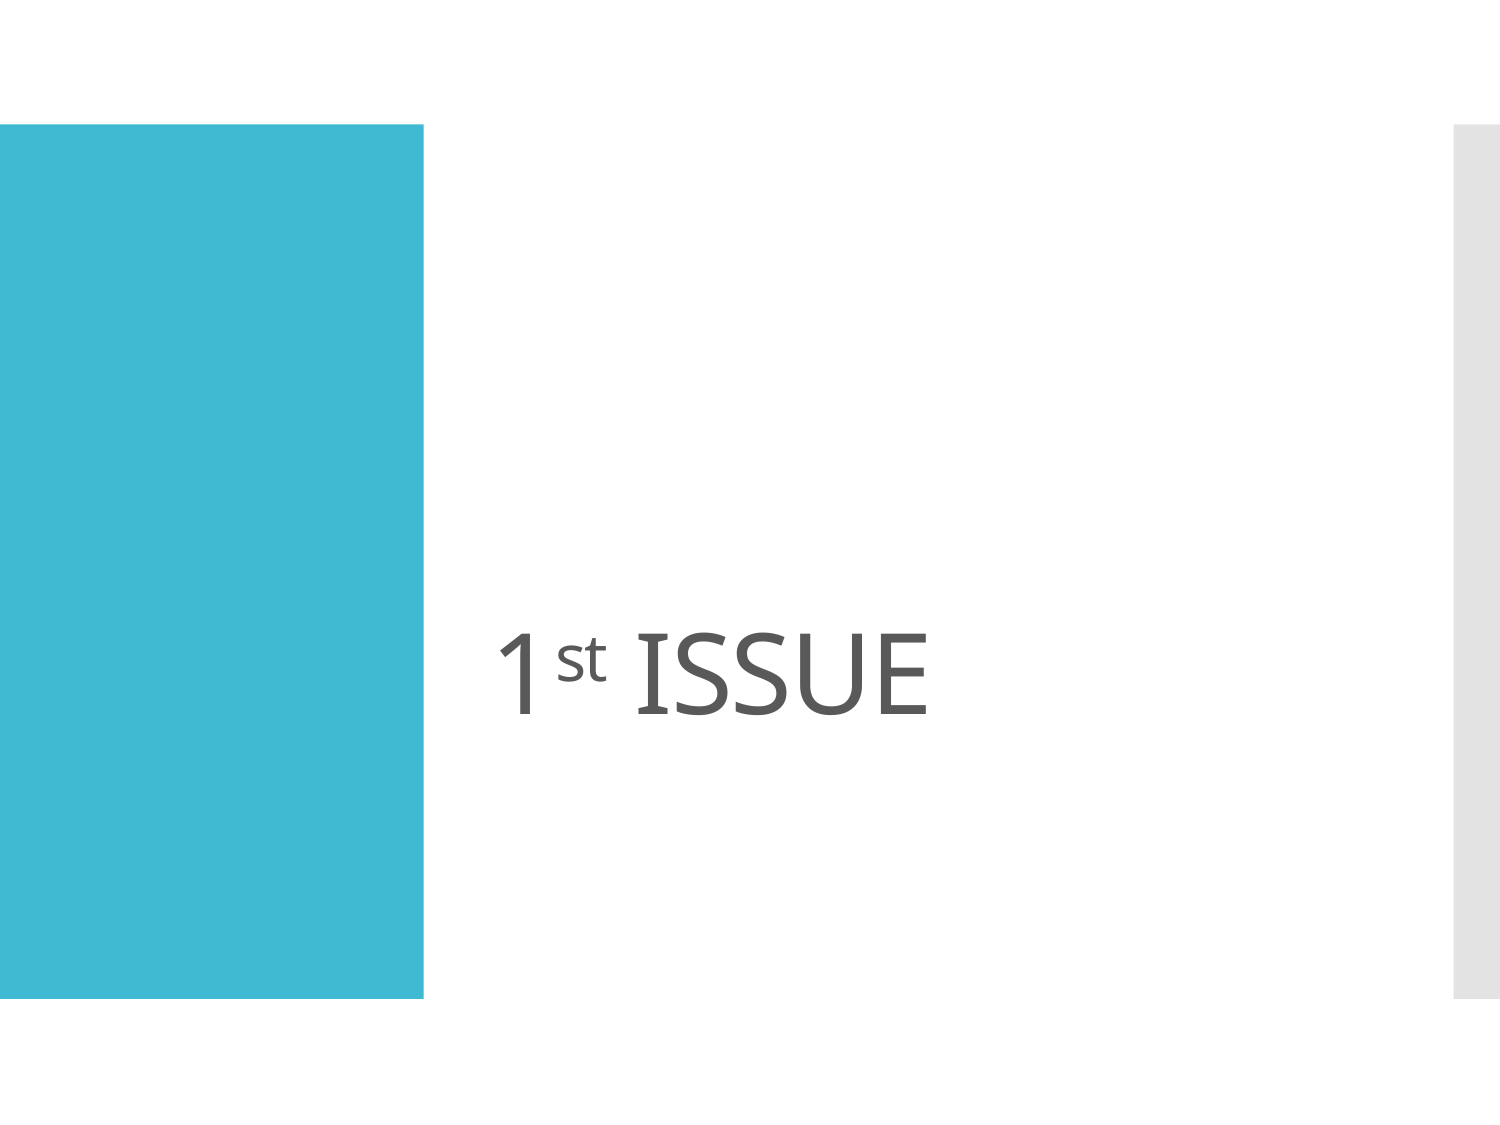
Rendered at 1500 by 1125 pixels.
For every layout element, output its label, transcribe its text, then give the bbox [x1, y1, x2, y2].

title 1st ISSUE [475, 213, 1376, 747]
